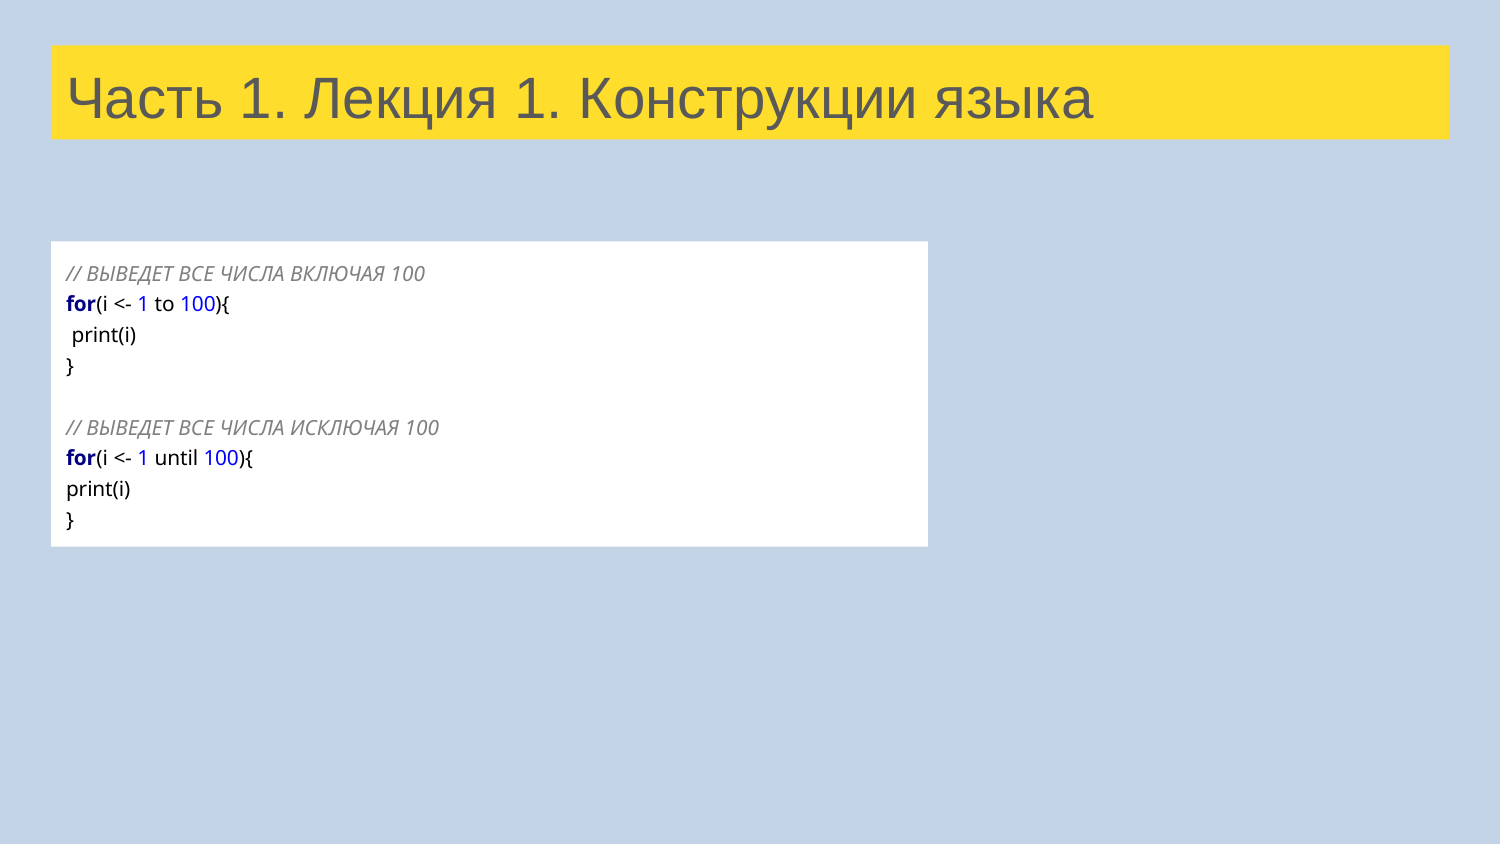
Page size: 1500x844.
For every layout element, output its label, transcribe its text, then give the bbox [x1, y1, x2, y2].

title Часть 1. Лекция 1. Конструкции языка [51, 45, 1449, 140]
text_box // ВЫВЕДЕТ ВСЕ ЧИСЛА ВКЛЮЧАЯ 100 for(i <- 1 to 100){ print(i) } // ВЫВЕДЕТ ВСЕ ЧИСЛА ИСКЛЮЧАЯ 100 for(i <- 1 until 100){ print(i) } [51, 241, 928, 547]
